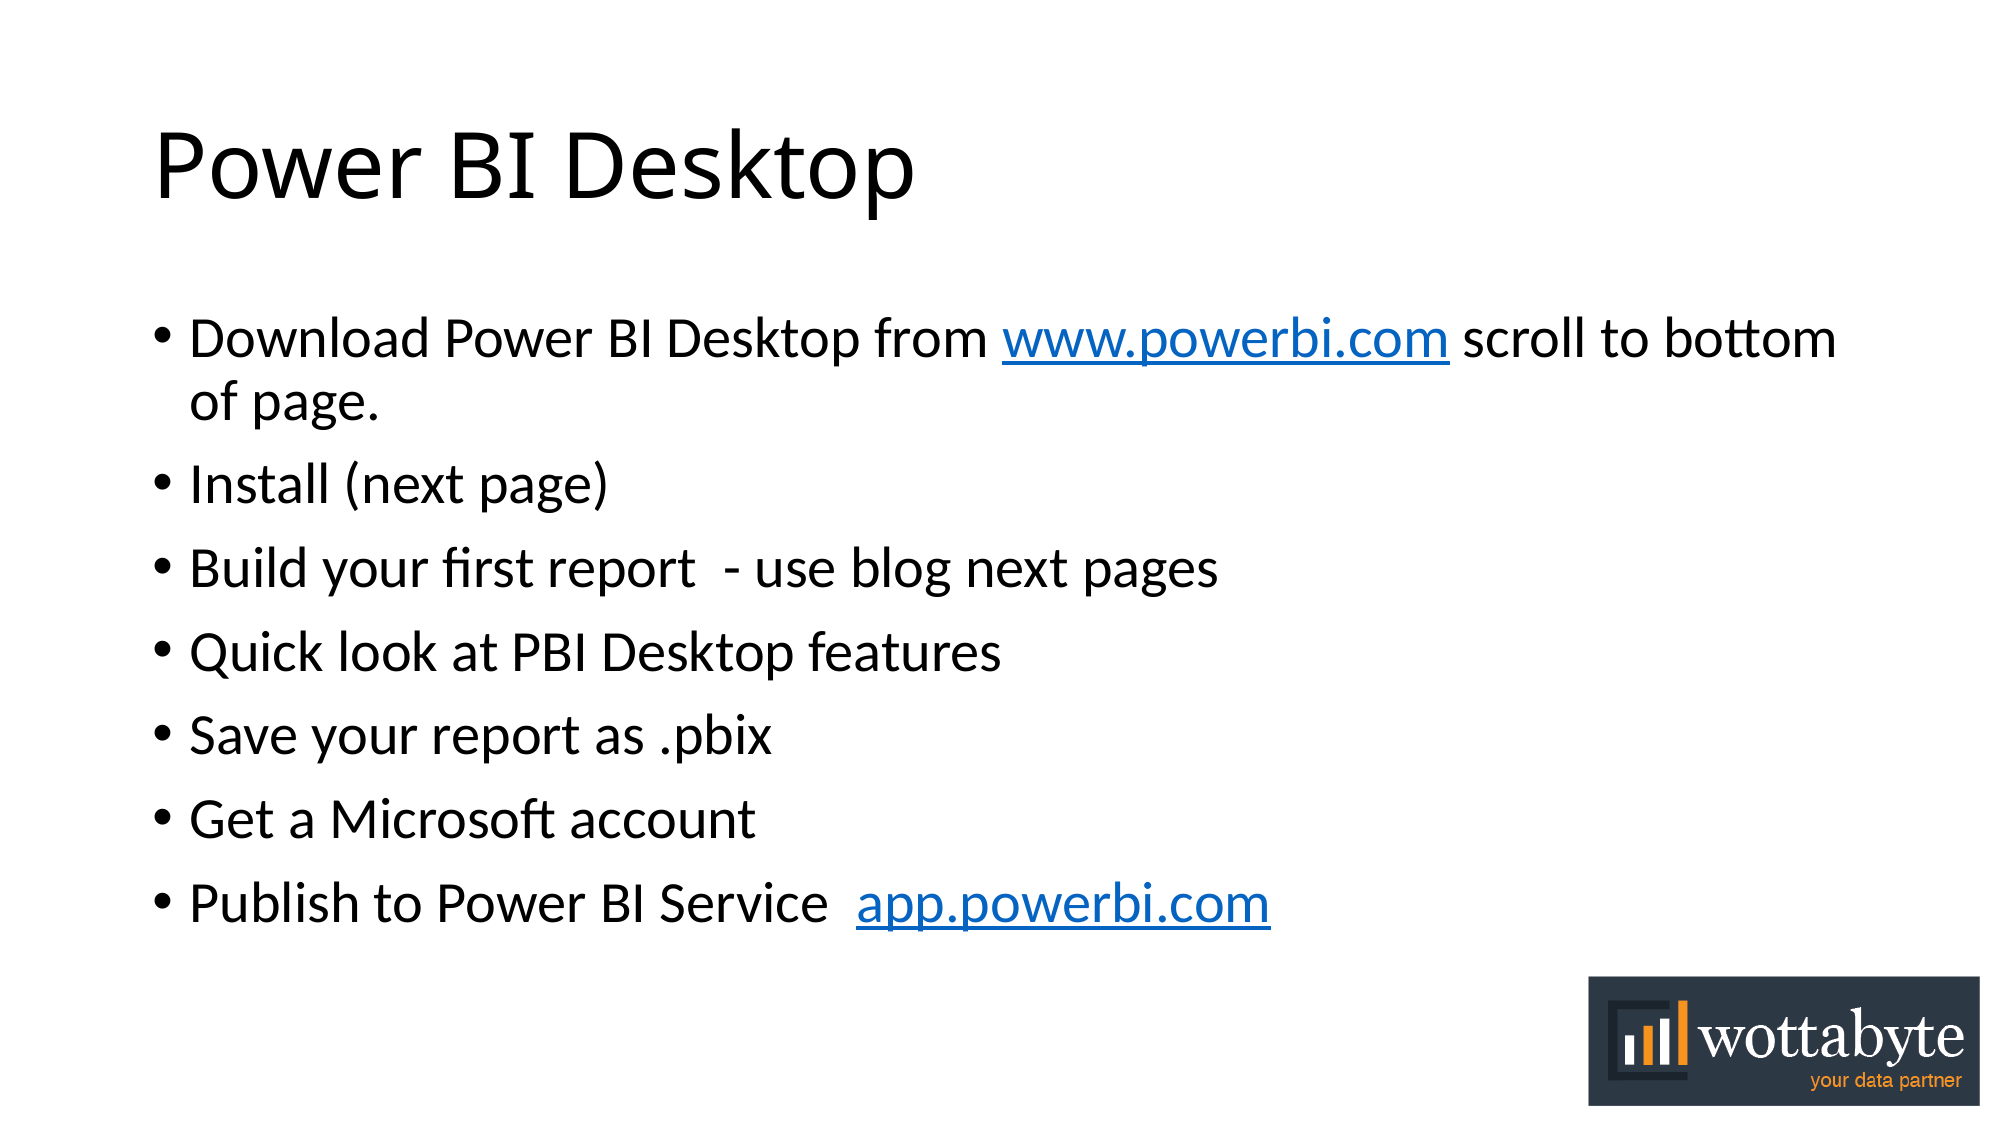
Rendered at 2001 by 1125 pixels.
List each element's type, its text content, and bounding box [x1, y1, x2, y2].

title Power BI Desktop [137, 59, 1863, 278]
list Download Power BI Desktop from www.powerbi.com scroll to bottom of page. Install (next page) Build your first report - use blog next pages Quick look at PBI Desktop features Save your report as .pbix Get a Microsoft account Publish to Power BI Service app.powerbi.com [137, 299, 1863, 1014]
picture [1588, 976, 1980, 1106]
